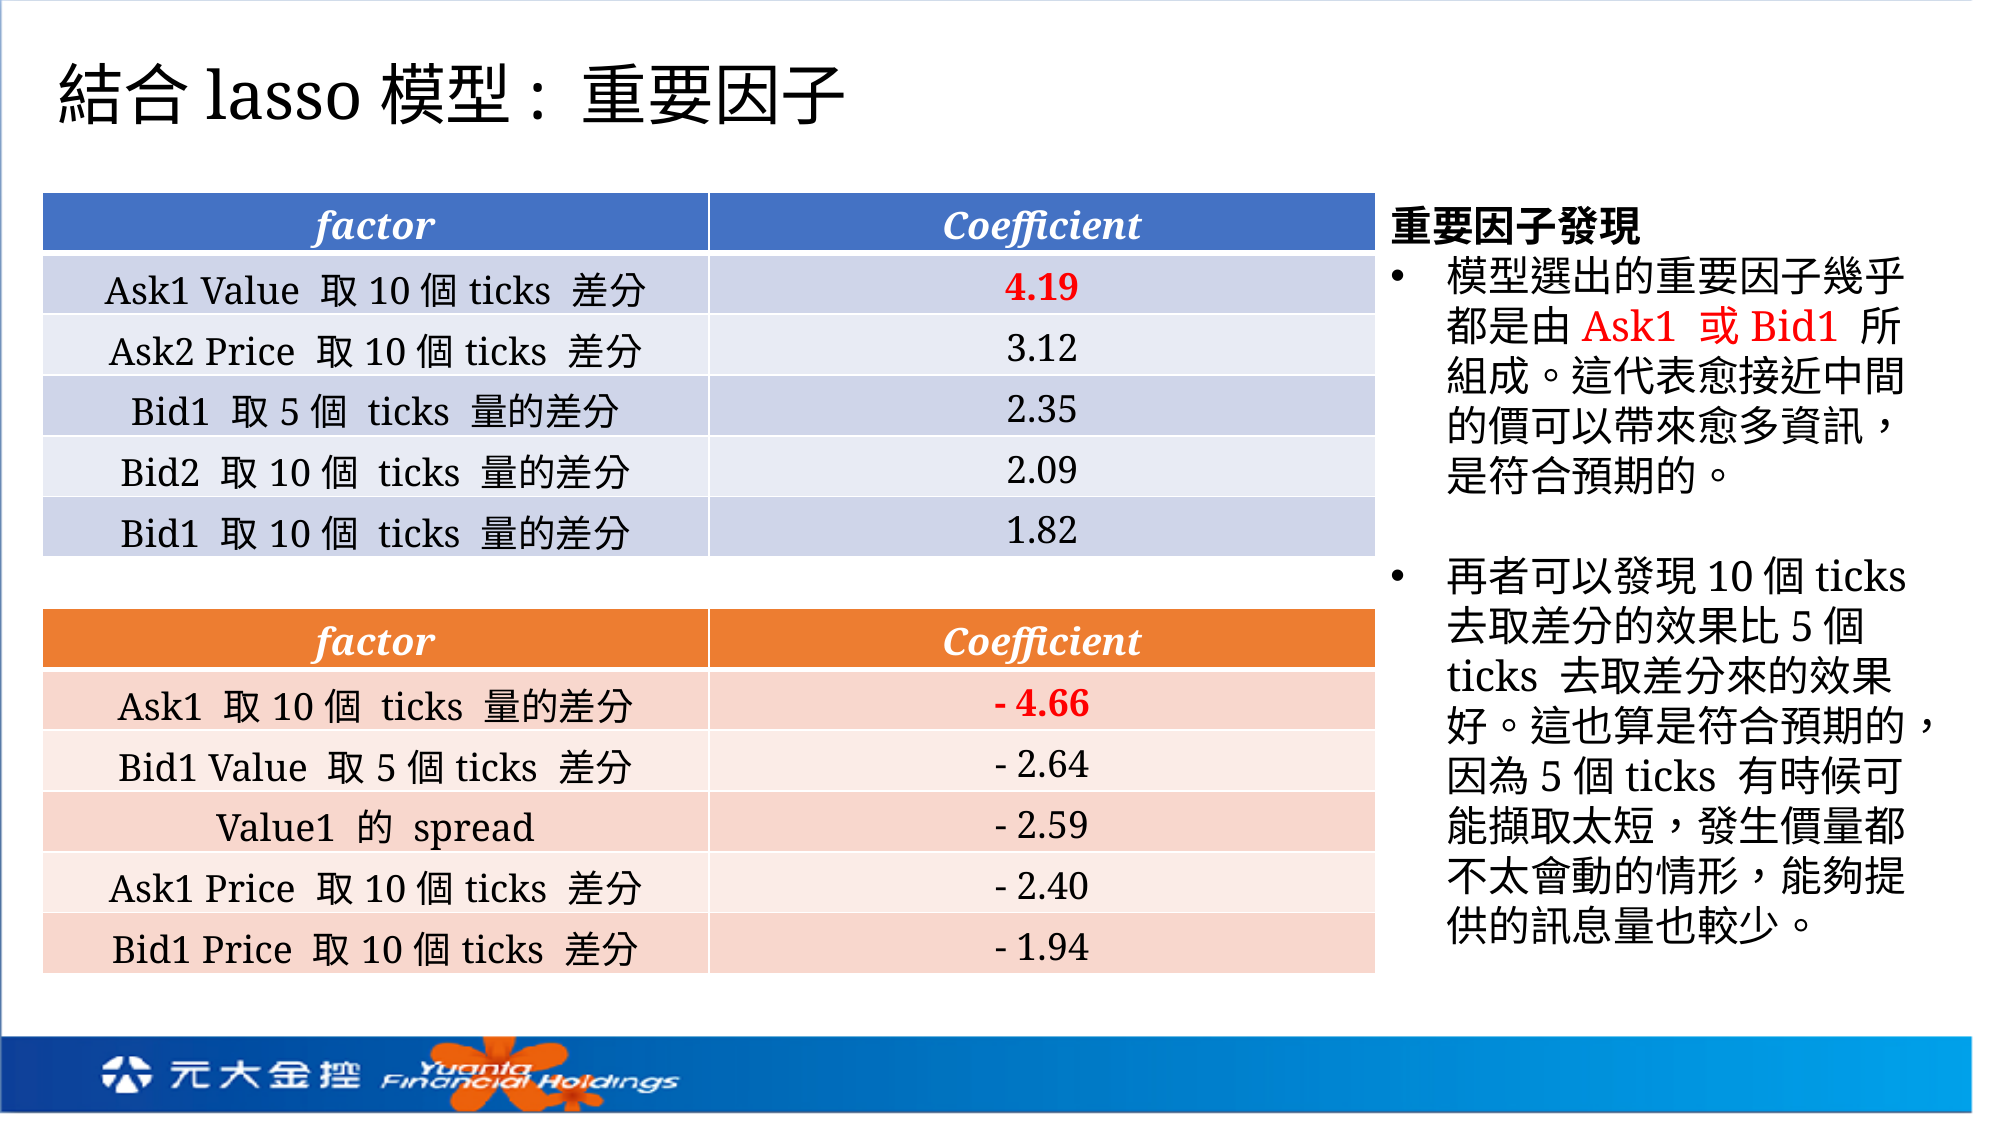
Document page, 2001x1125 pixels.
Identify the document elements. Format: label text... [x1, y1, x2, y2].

table_cell - 2.64 [710, 731, 1375, 790]
table_cell 1.82 [710, 497, 1375, 556]
table_cell 4.19 [710, 256, 1375, 313]
table_cell 3.12 [710, 315, 1375, 374]
table_header factor [43, 193, 708, 250]
table_cell - 4.66 [710, 672, 1375, 729]
table_cell - 1.94 [710, 913, 1375, 973]
table_header Coefficient [710, 193, 1375, 250]
table_cell Bid1 Price 取10個ticks 差分 [43, 913, 708, 973]
table_cell Ask1 Value 取10個ticks 差分 [43, 256, 708, 313]
table_cell Bid1 Value 取5個ticks 差分 [43, 731, 708, 790]
table_cell Ask1 取10個 ticks 量的差分 [43, 672, 708, 729]
table_cell - 2.59 [710, 792, 1375, 851]
table_cell 2.35 [710, 376, 1375, 435]
table_cell Ask2 Price 取10個ticks 差分 [43, 315, 708, 374]
table_cell Bid1 取10個 ticks 量的差分 [43, 497, 708, 556]
text_box 重要因子發現 模型選出的重要因子幾乎都是由Ask1 或Bid1 所組成。這代表愈接近中間的價可以帶來愈多資訊，是符合預期的。 再者可以發現10個ticks 去取差分的效果比5個ticks 去取差分來的效果好。這也算是符合預期的，因為5個ticks 有時候可能擷取太短，發生價量都不太會動的情形，能夠提供的訊息量也較少。 [1375, 192, 1941, 958]
table_cell Bid1 取5個 ticks 量的差分 [43, 376, 708, 435]
table_header factor [43, 609, 708, 667]
table_cell Ask1 Price 取10個ticks 差分 [43, 853, 708, 912]
picture [0, 0, 2001, 1125]
table_cell Bid2 取10個 ticks 量的差分 [43, 437, 708, 496]
text_box 結合lasso模型: 重要因子 [42, 45, 1228, 141]
table_cell 2.09 [710, 437, 1375, 496]
table_cell - 2.40 [710, 853, 1375, 912]
table_cell Value1 的 spread [43, 792, 708, 851]
table_header Coefficient [710, 609, 1375, 667]
